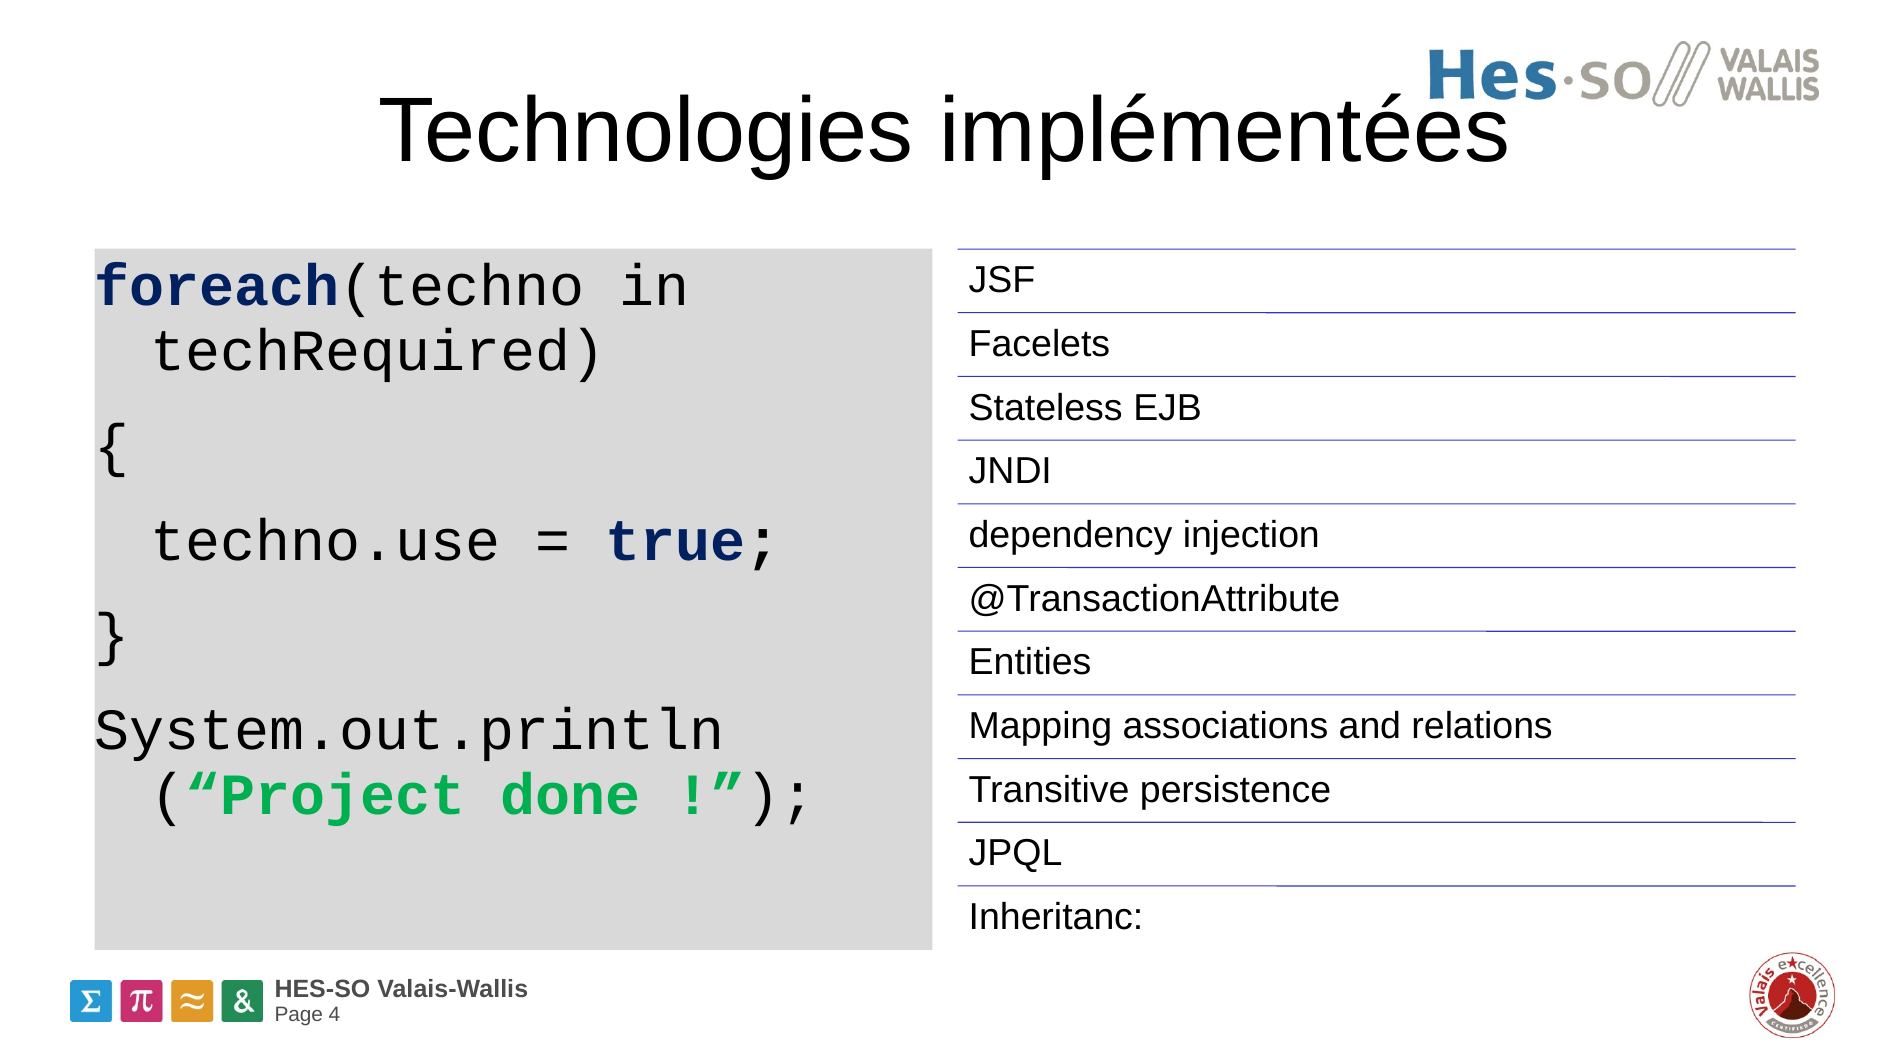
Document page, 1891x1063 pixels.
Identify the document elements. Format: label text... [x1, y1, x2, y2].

list foreach(techno in techRequired) { techno.use = true; } System.out.println (“Project done !”); [94, 248, 933, 950]
picture [70, 980, 263, 1022]
title Technologies implémentées [94, 42, 1796, 220]
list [957, 248, 1796, 950]
picture [1157, 41, 1819, 157]
picture [1747, 950, 1837, 1040]
